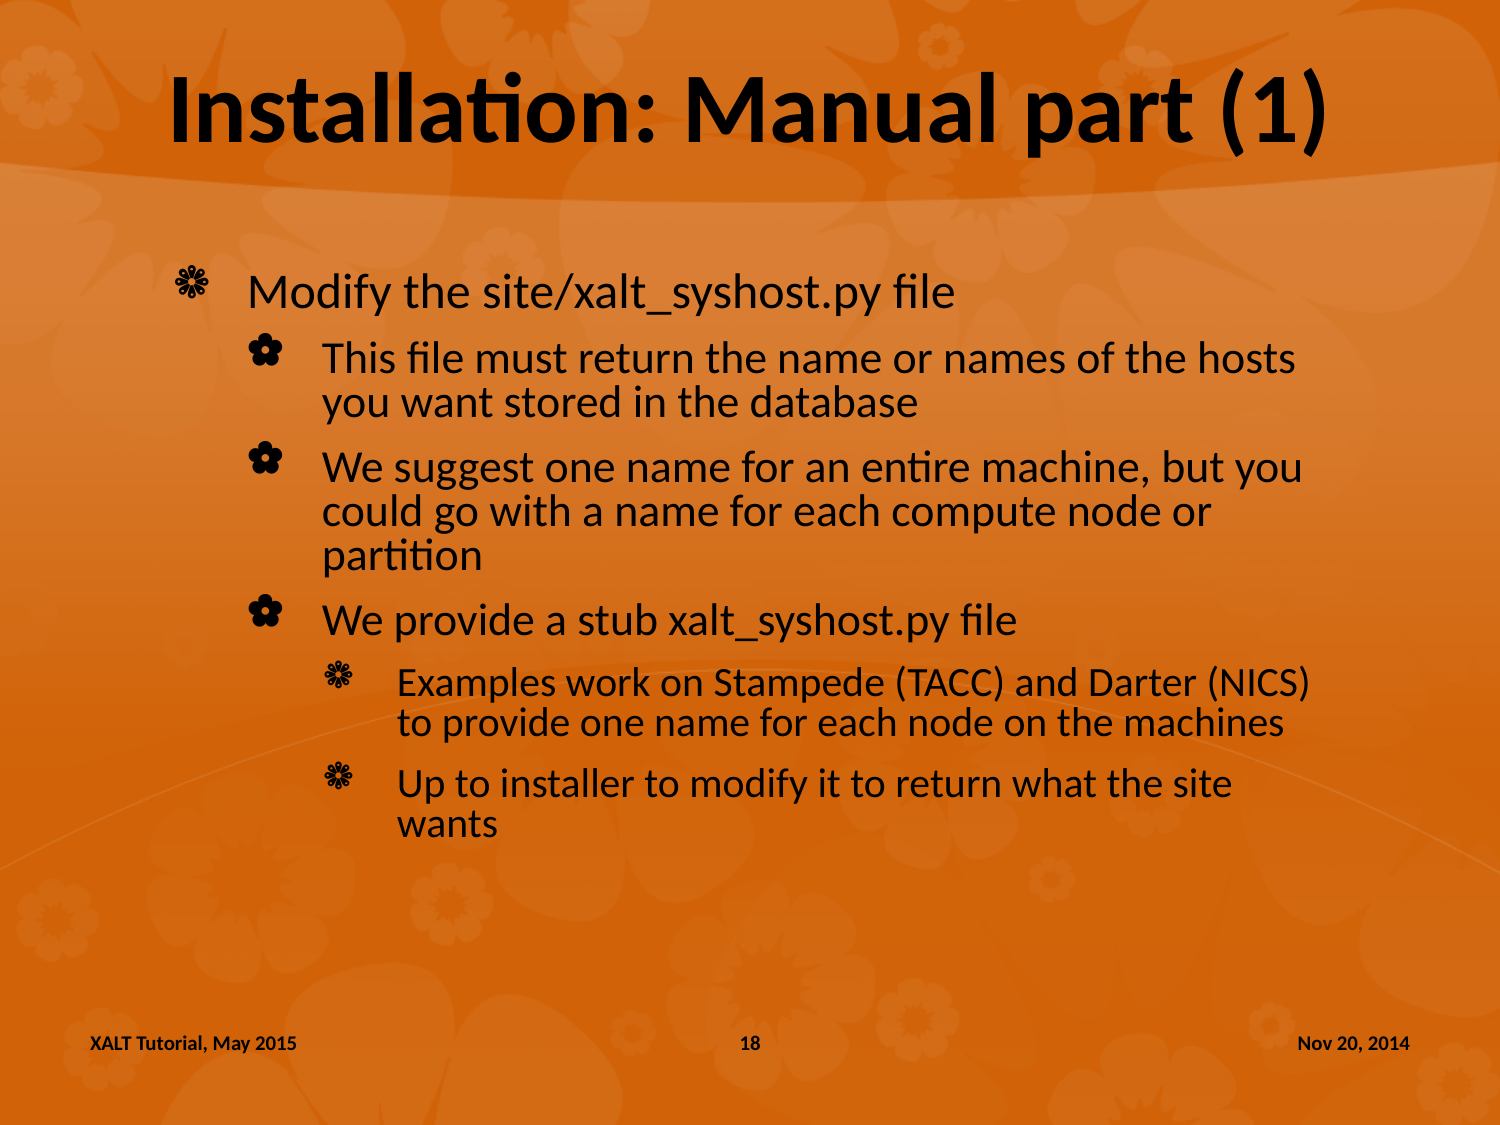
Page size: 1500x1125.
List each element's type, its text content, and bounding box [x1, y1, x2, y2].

list Modify the site/xalt_syshost.py file This file must return the name or names of the hosts you want stored in the database We suggest one name for an entire machine, but you could go with a name for each compute node or partition We provide a stub xalt_syshost.py file Examples work on Stampede (TACC) and Darter (NICS) to provide one name for each node on the machines Up to installer to modify it to return what the site wants [156, 262, 1344, 967]
title Installation: Manual part (1) [127, 14, 1372, 203]
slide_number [900, 1012, 1425, 1073]
footer XALT Tutorial, May 2015 [75, 1012, 600, 1073]
slide_number 18 [706, 1012, 794, 1073]
picture [0, 0, 1500, 1125]
